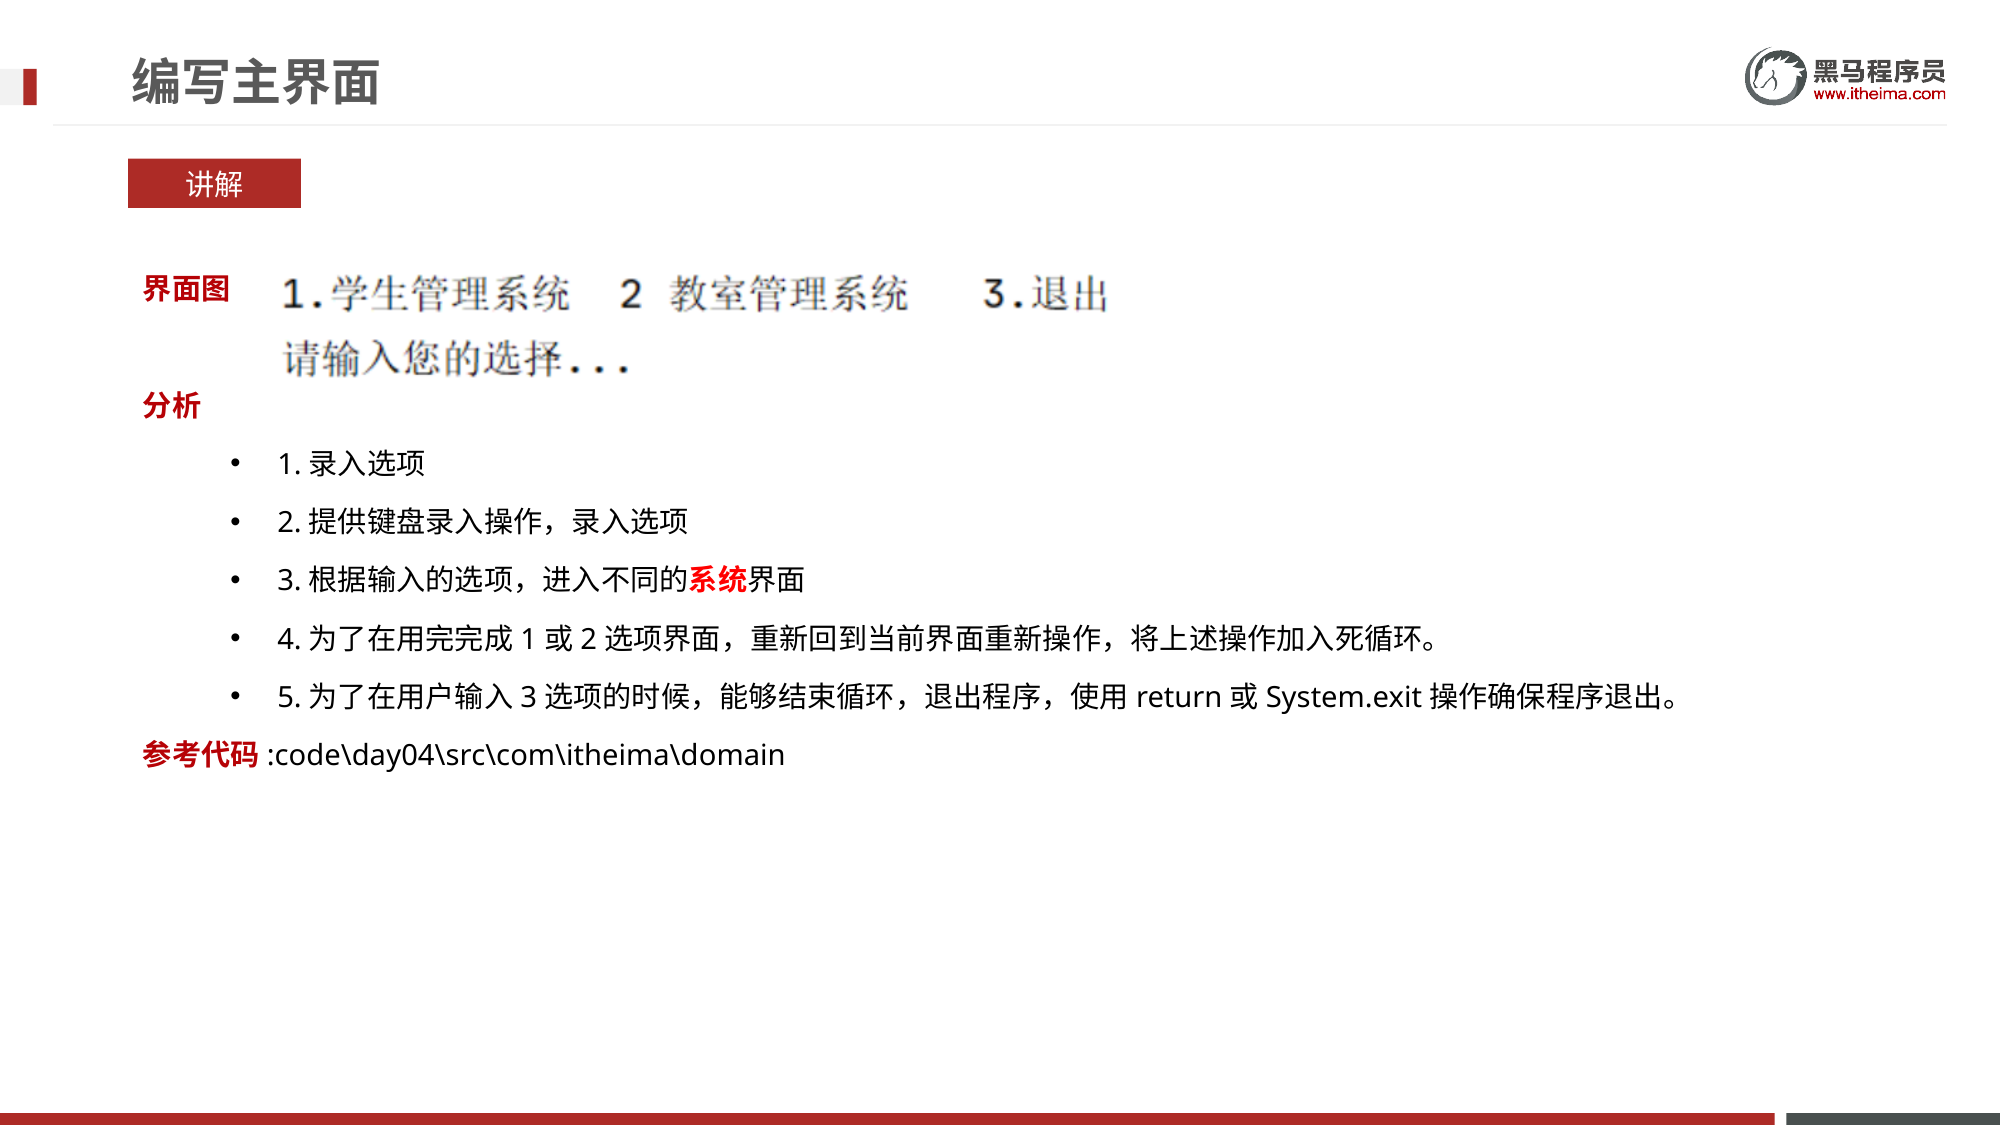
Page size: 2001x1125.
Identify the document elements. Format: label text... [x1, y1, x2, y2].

picture [1744, 46, 1946, 106]
text_box 界面图 分析 1.录入选项 2.提供键盘录入操作，录入选项 3.根据输入的选项，进入不同的系统界面 4.为了在用完完成1或2选项界面，重新回到当前界面重新操作，将上述操作加入死循环。 5.为了在用户输入3选项的时候，能够结束循环，退出程序，使用return或System.exit操作确保程序退出。 参考代码:code\day04\src\com\itheima\domain [128, 245, 1900, 1087]
title 编写主界面 [116, 38, 1556, 124]
text_box 讲解 [126, 157, 303, 210]
picture [272, 257, 1133, 390]
